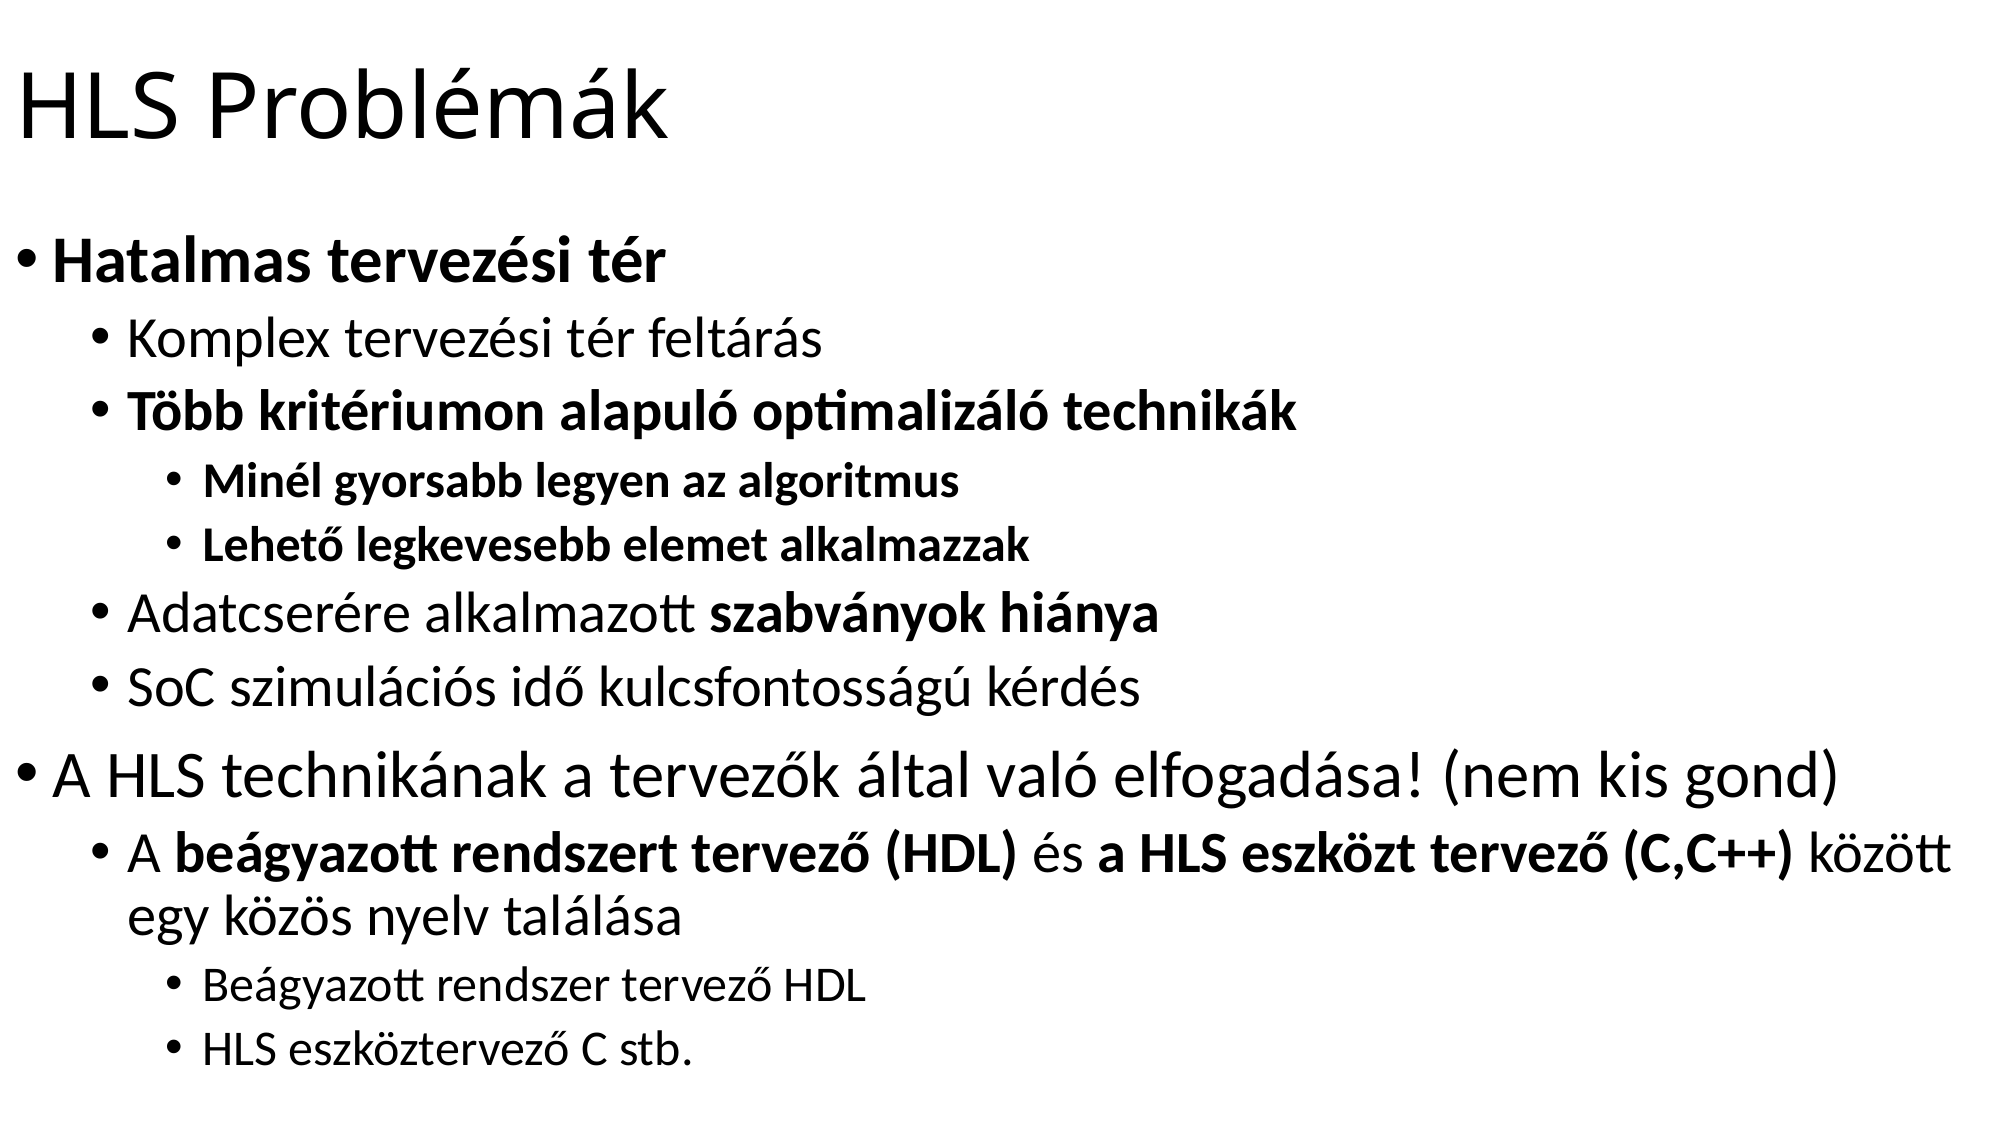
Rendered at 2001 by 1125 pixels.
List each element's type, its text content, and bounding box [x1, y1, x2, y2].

title HLS Problémák [0, 0, 2000, 217]
list Hatalmas tervezési tér Komplex tervezési tér feltárás Több kritériumon alapuló optimalizáló technikák Minél gyorsabb legyen az algoritmus Lehető legkevesebb elemet alkalmazzak Adatcserére alkalmazott szabványok hiánya SoC szimulációs idő kulcsfontosságú kérdés A HLS technikának a tervezők által való elfogadása! (nem kis gond) A beágyazott rendszert tervező (HDL) és a HLS eszközt tervező (C,C++) között egy közös nyelv találása Beágyazott rendszer tervező HDL HLS eszköztervező C stb. [0, 217, 2000, 1125]
